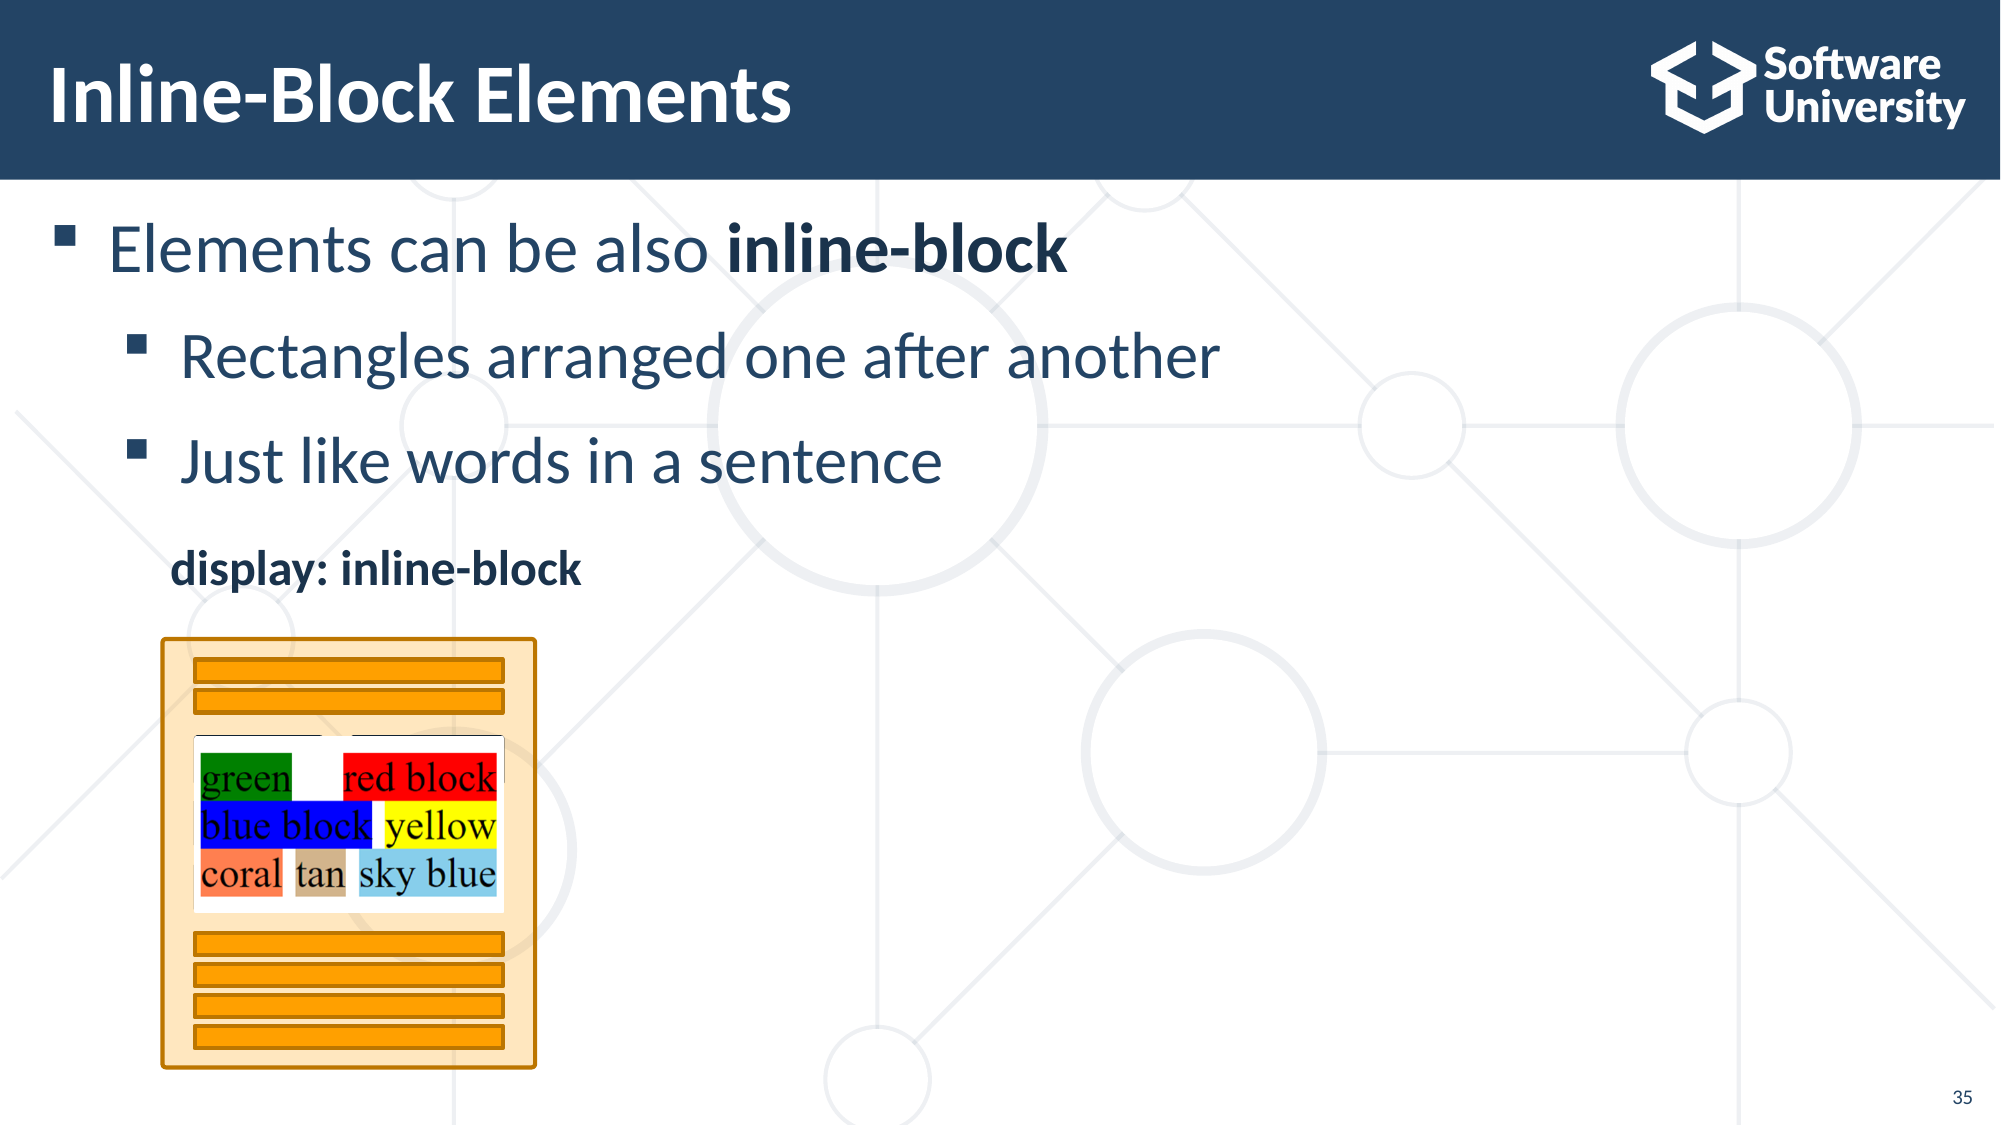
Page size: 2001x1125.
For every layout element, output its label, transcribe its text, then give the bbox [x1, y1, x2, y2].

slide_number 35 [1927, 1067, 1989, 1117]
title Inline-Block Elements [31, 16, 1625, 162]
picture [1651, 41, 1966, 134]
list Elements can be also inline-block Rectangles arranged one after another Just like words in a sentence [31, 196, 1970, 1104]
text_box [57, 527, 696, 1068]
